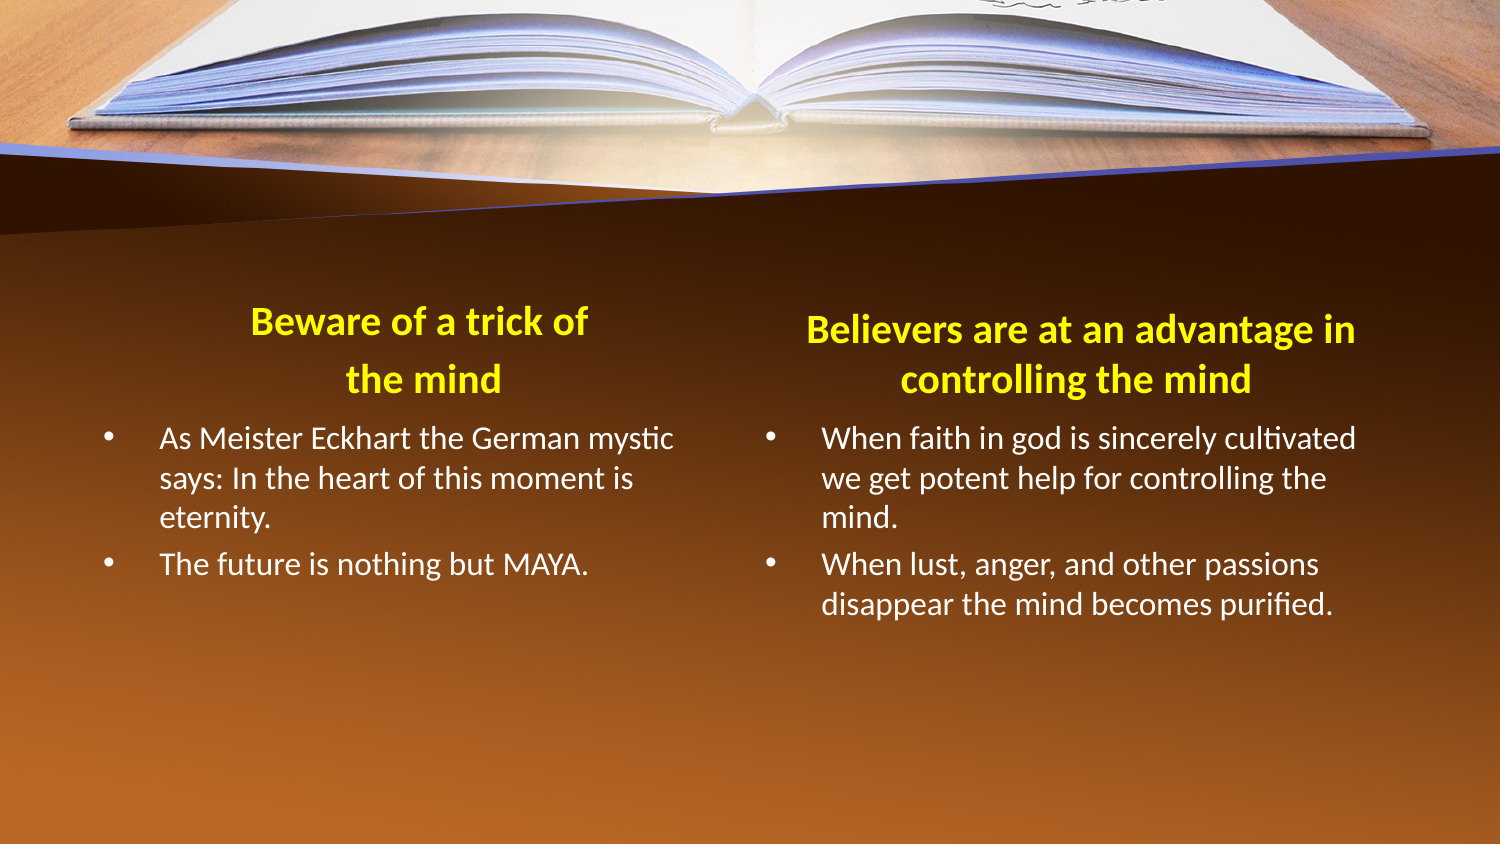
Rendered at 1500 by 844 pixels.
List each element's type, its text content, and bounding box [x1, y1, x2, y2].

list Beware of a trick of the mind [88, 330, 750, 408]
list As Meister Eckhart the German mystic says: In the heart of this moment is eternity. The future is nothing but MAYA. [88, 408, 750, 782]
list When faith in god is sincerely cultivated we get potent help for controlling the mind. When lust, anger, and other passions disappear the mind becomes purified. [750, 408, 1413, 782]
list Believers are at an advantage in controlling the mind [750, 330, 1413, 408]
picture [0, 0, 1500, 844]
